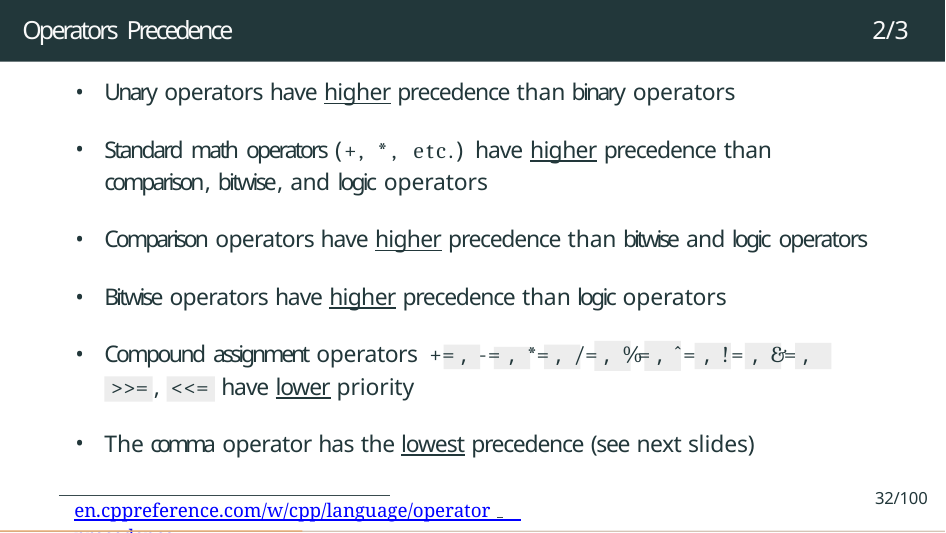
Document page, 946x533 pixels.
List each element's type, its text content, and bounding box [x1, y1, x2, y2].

text_box en.cppreference.com/w/cpp/language/operator precedence [72, 496, 604, 529]
text_box 32/100 [873, 485, 931, 508]
text_box 2/3 [870, 12, 916, 45]
text_box Unary operators have higher precedence than binary operators Standard math operators (+, *, etc.) have higher precedence than comparison, bitwise, and logic operators Comparison operators have higher precedence than bitwise and logic operators Bitwise operators have higher precedence than logic operators Compound assignment operators += , -= , *= , /= , %= , ˆ= , != , &= , >>= , <<= have lower priority The comma operator has the lowest precedence (see next slides) [73, 76, 882, 457]
title Operators Precedence [20, 12, 740, 104]
